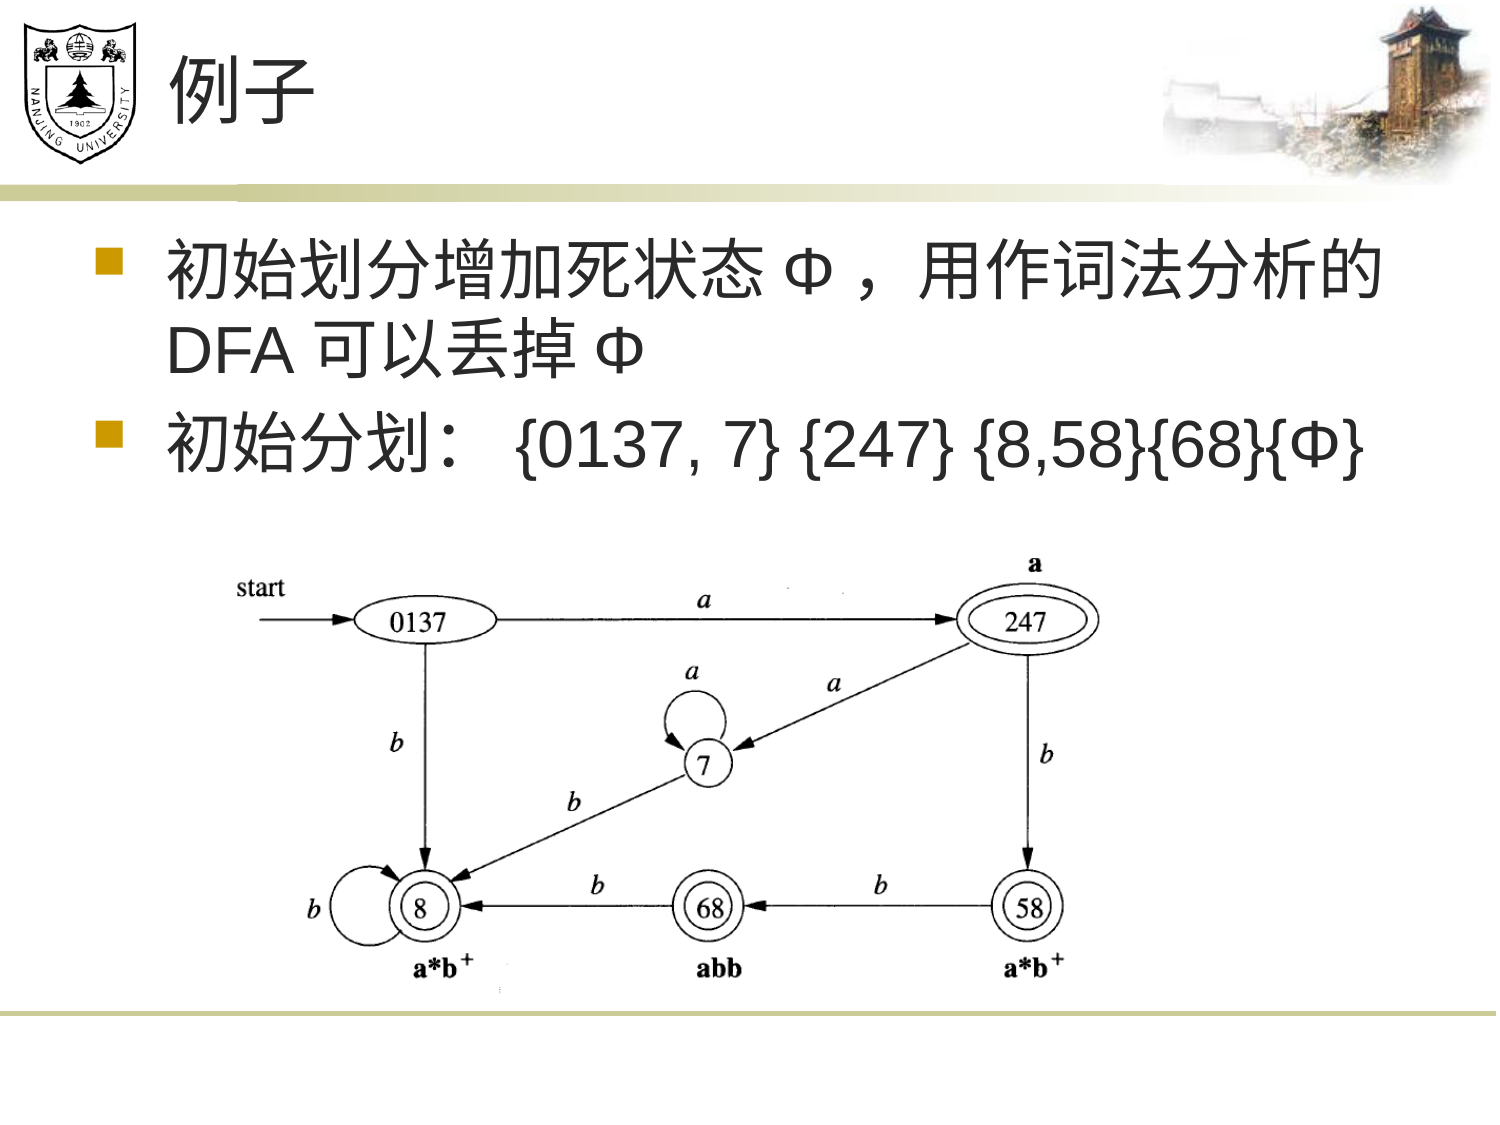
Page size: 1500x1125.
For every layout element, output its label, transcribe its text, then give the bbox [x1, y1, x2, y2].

picture [194, 514, 1153, 1007]
list 初始划分增加死状态Φ，用作词法分析的DFA可以丢掉Φ 初始分划：{0137, 7} {247} {8,58}{68}{Φ} [76, 219, 1413, 964]
picture [0, 1011, 1496, 1016]
picture [1163, 4, 1491, 185]
title 例子 [152, 35, 1254, 141]
picture [17, 18, 143, 168]
